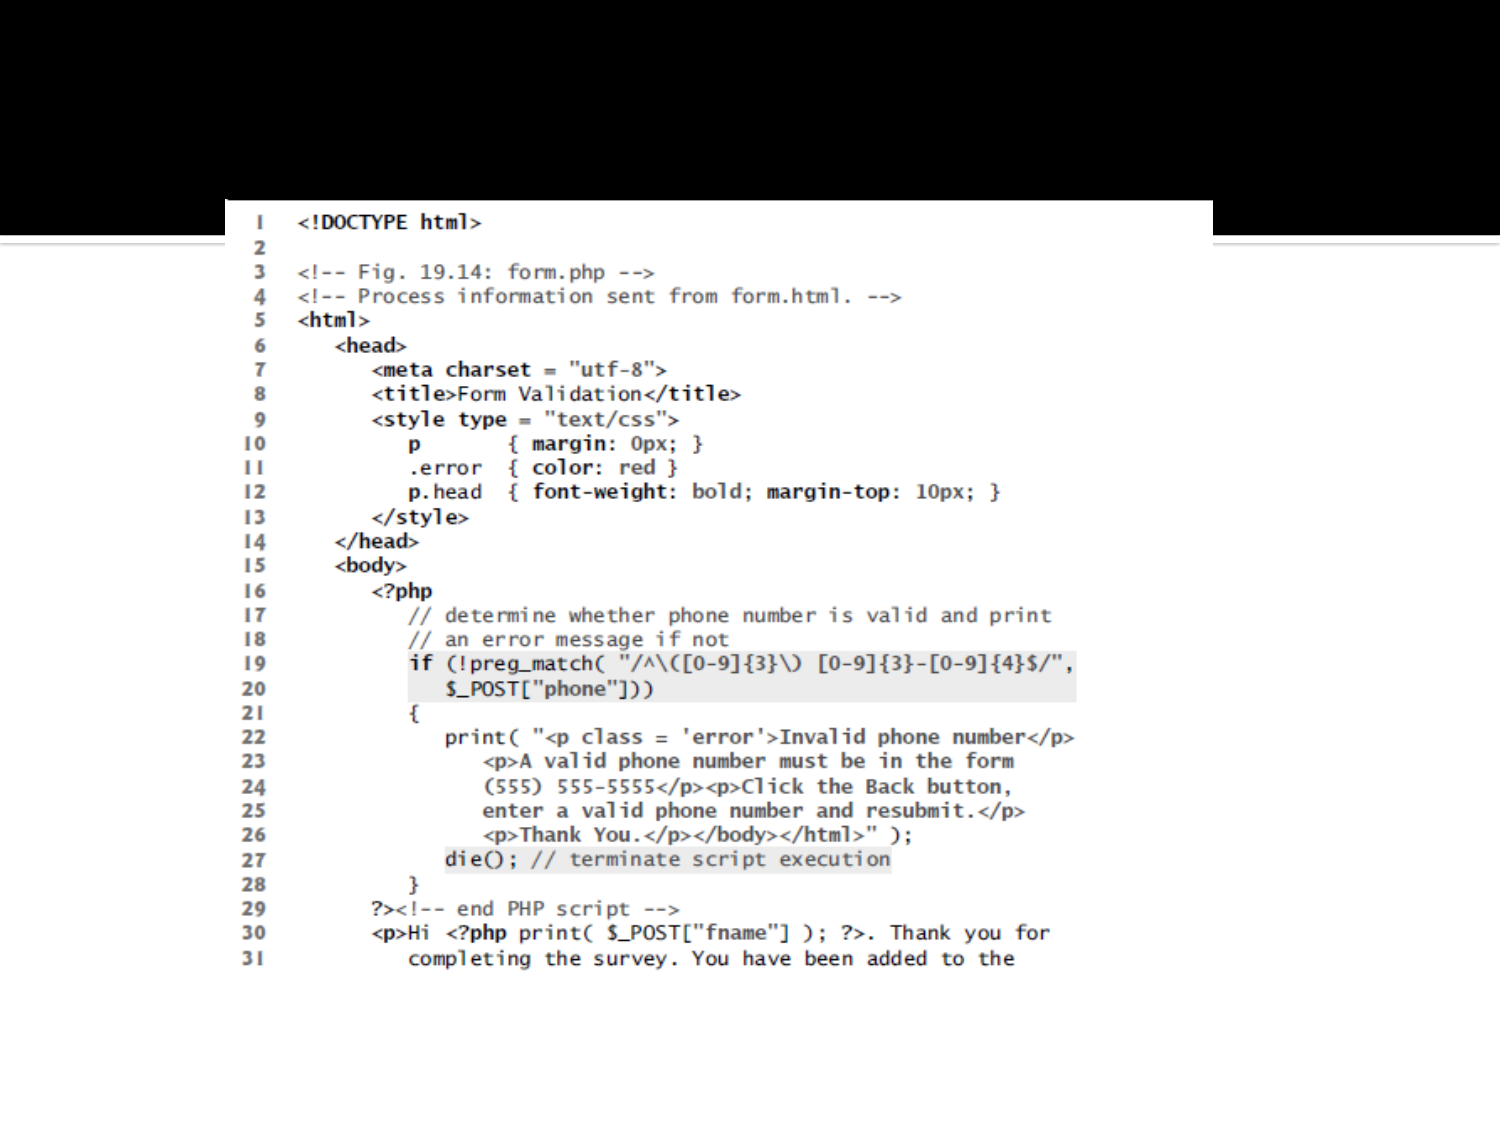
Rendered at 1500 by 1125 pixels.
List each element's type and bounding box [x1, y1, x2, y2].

list [224, 199, 1213, 988]
